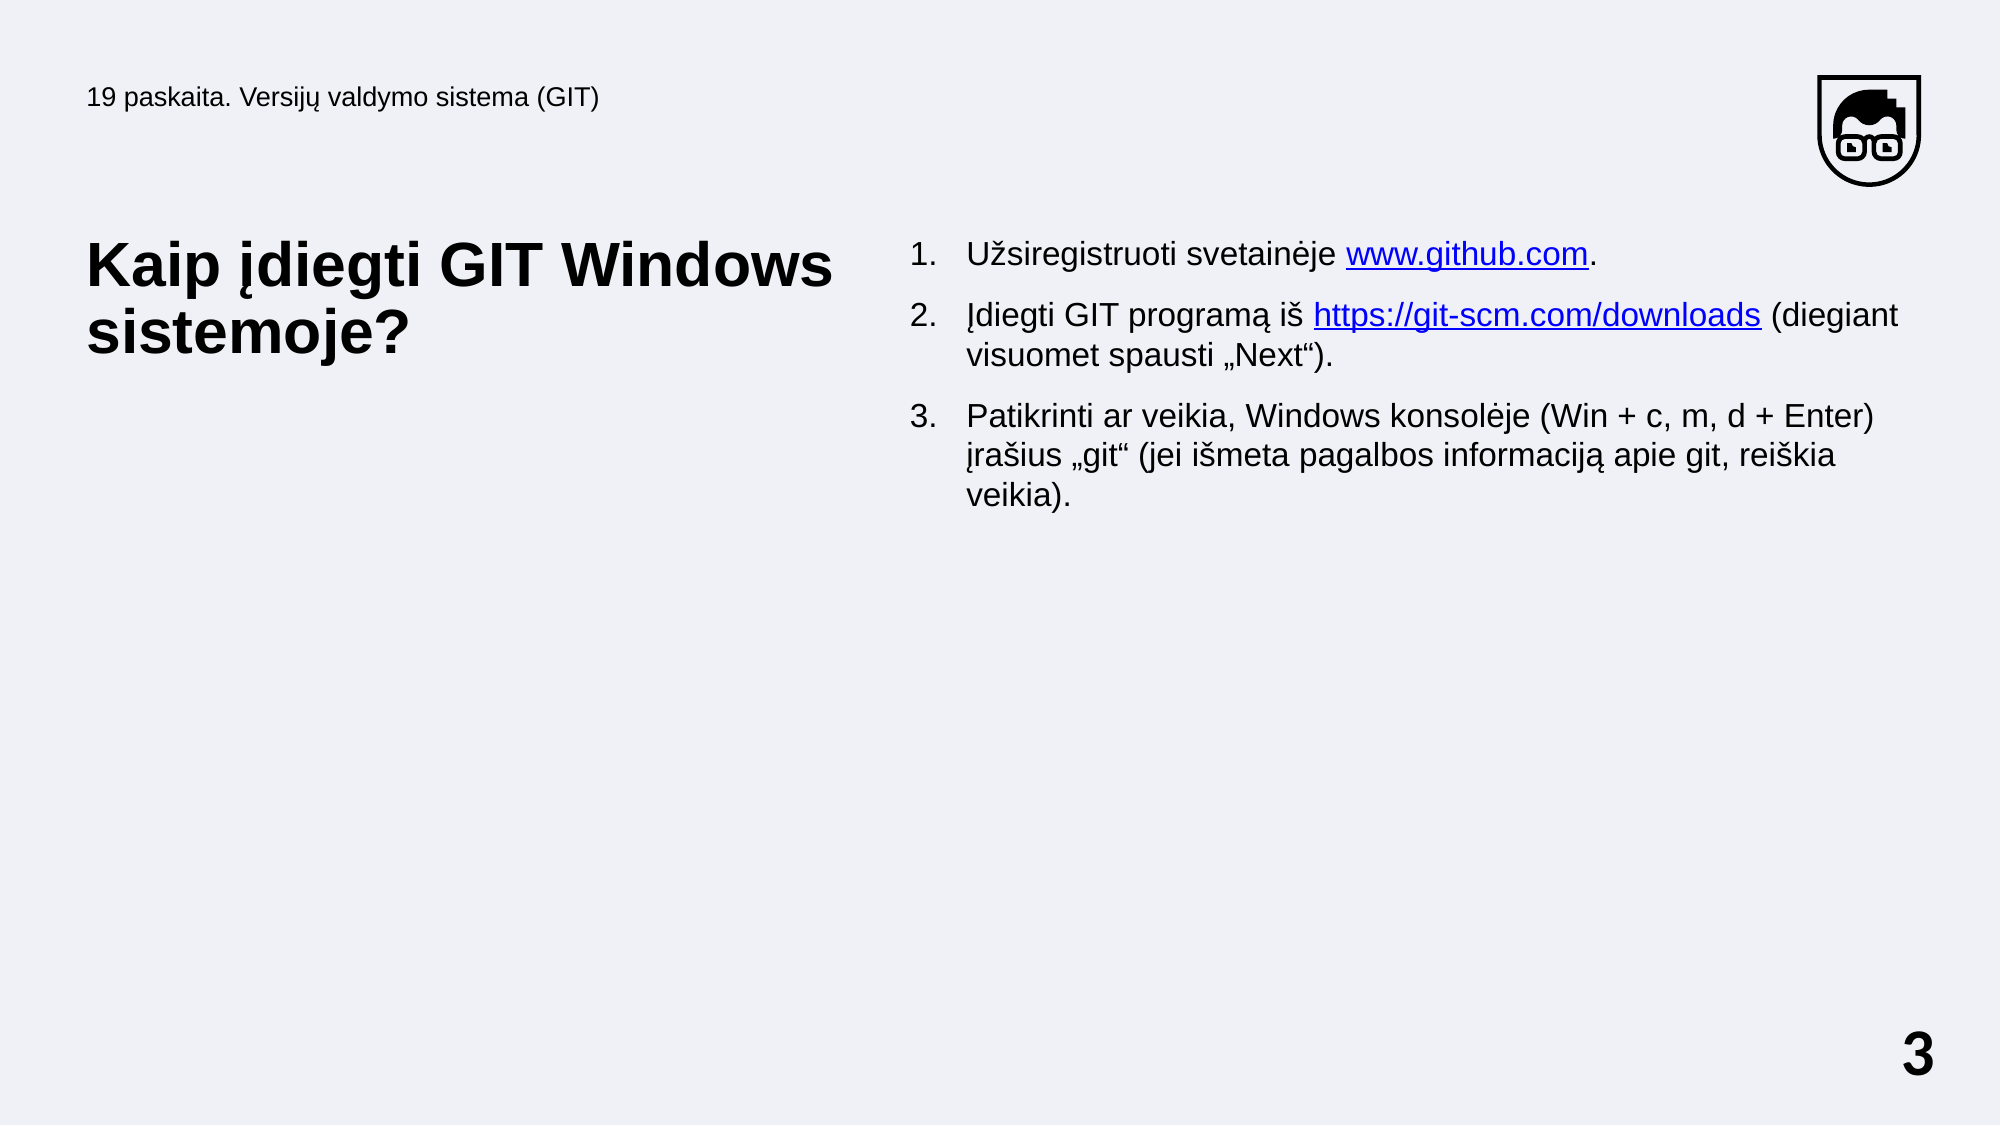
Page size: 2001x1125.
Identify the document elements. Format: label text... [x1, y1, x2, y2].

title Kaip įdiegti GIT Windows sistemoje? [78, 224, 901, 899]
list 19 paskaita. Versijų valdymo sistema (GIT) [78, 75, 1001, 151]
list Užsiregistruoti svetainėje www.github.com. Įdiegti GIT programą iš https://git-scm.com/downloads (diegiant visuomet spausti „Next“). Patikrinti ar veikia, Windows konsolėje (Win + c, m, d + Enter) įrašius „git“ (jei išmeta pagalbos informaciją apie git, reiškia veikia). [901, 224, 1922, 1057]
text_box 3 [1886, 1001, 1950, 1097]
